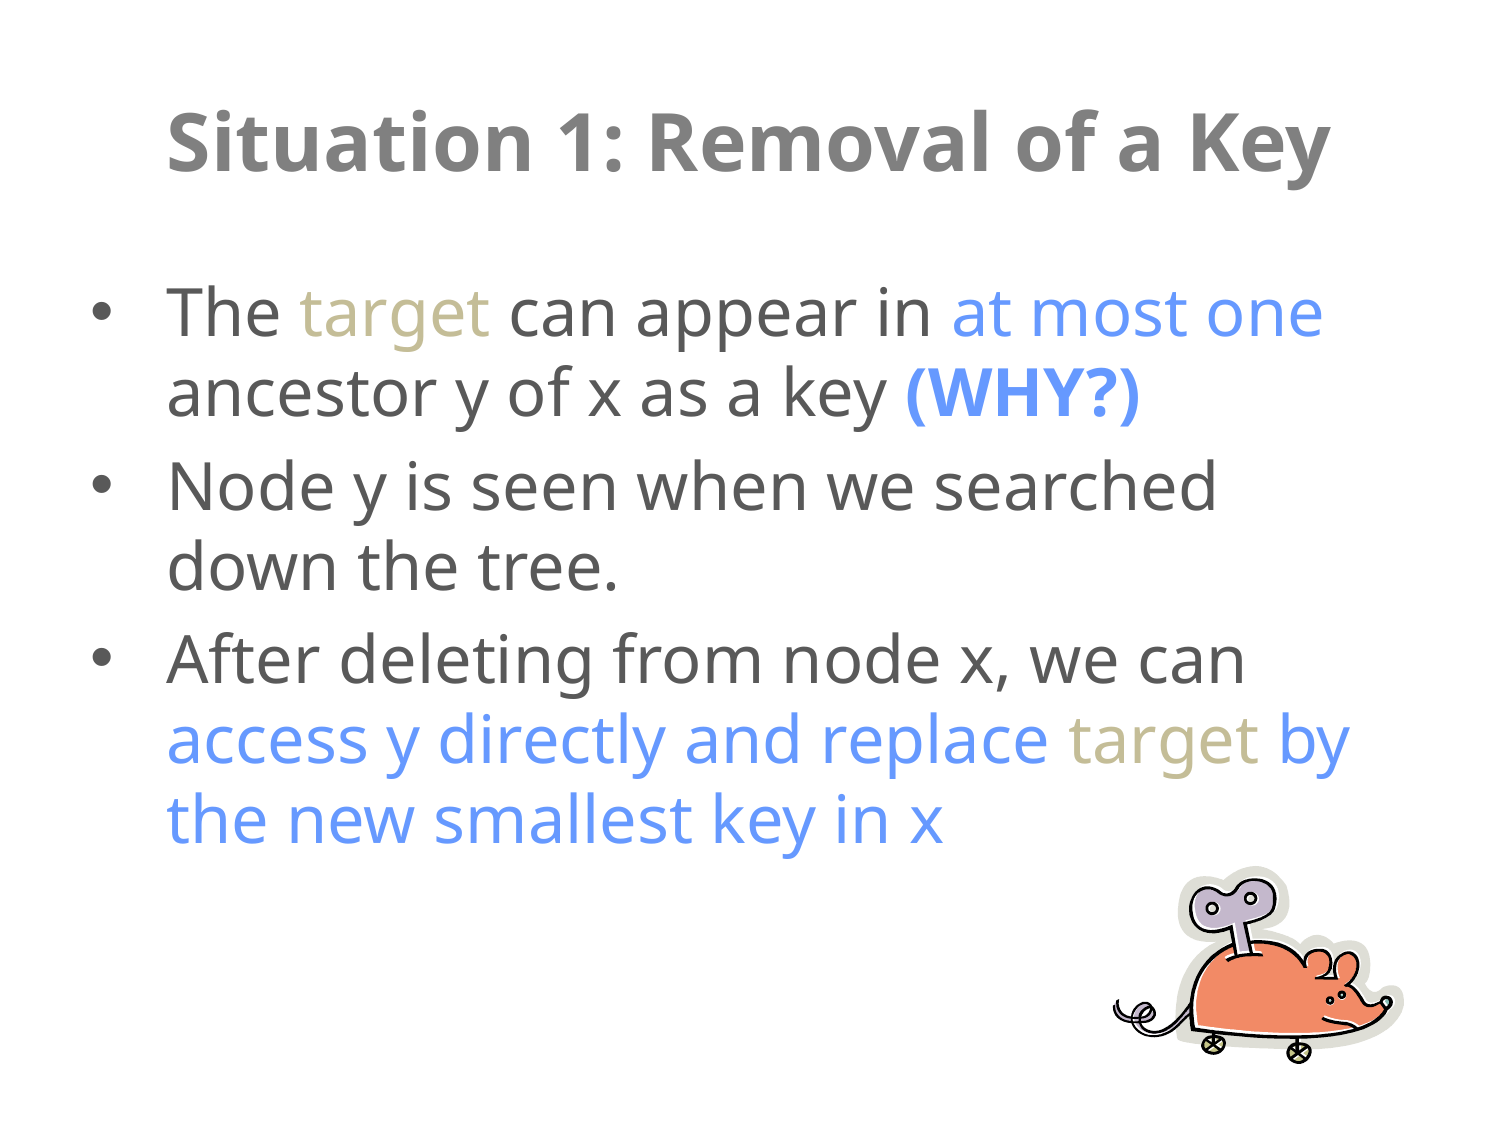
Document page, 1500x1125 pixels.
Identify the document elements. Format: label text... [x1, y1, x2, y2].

picture [1112, 862, 1408, 1068]
title Situation 1: Removal of a Key [75, 45, 1425, 233]
list The target can appear in at most one ancestor y of x as a key (WHY?) Node y is seen when we searched down the tree. After deleting from node x, we can access y directly and replace target by the new smallest key in x [75, 262, 1425, 1005]
